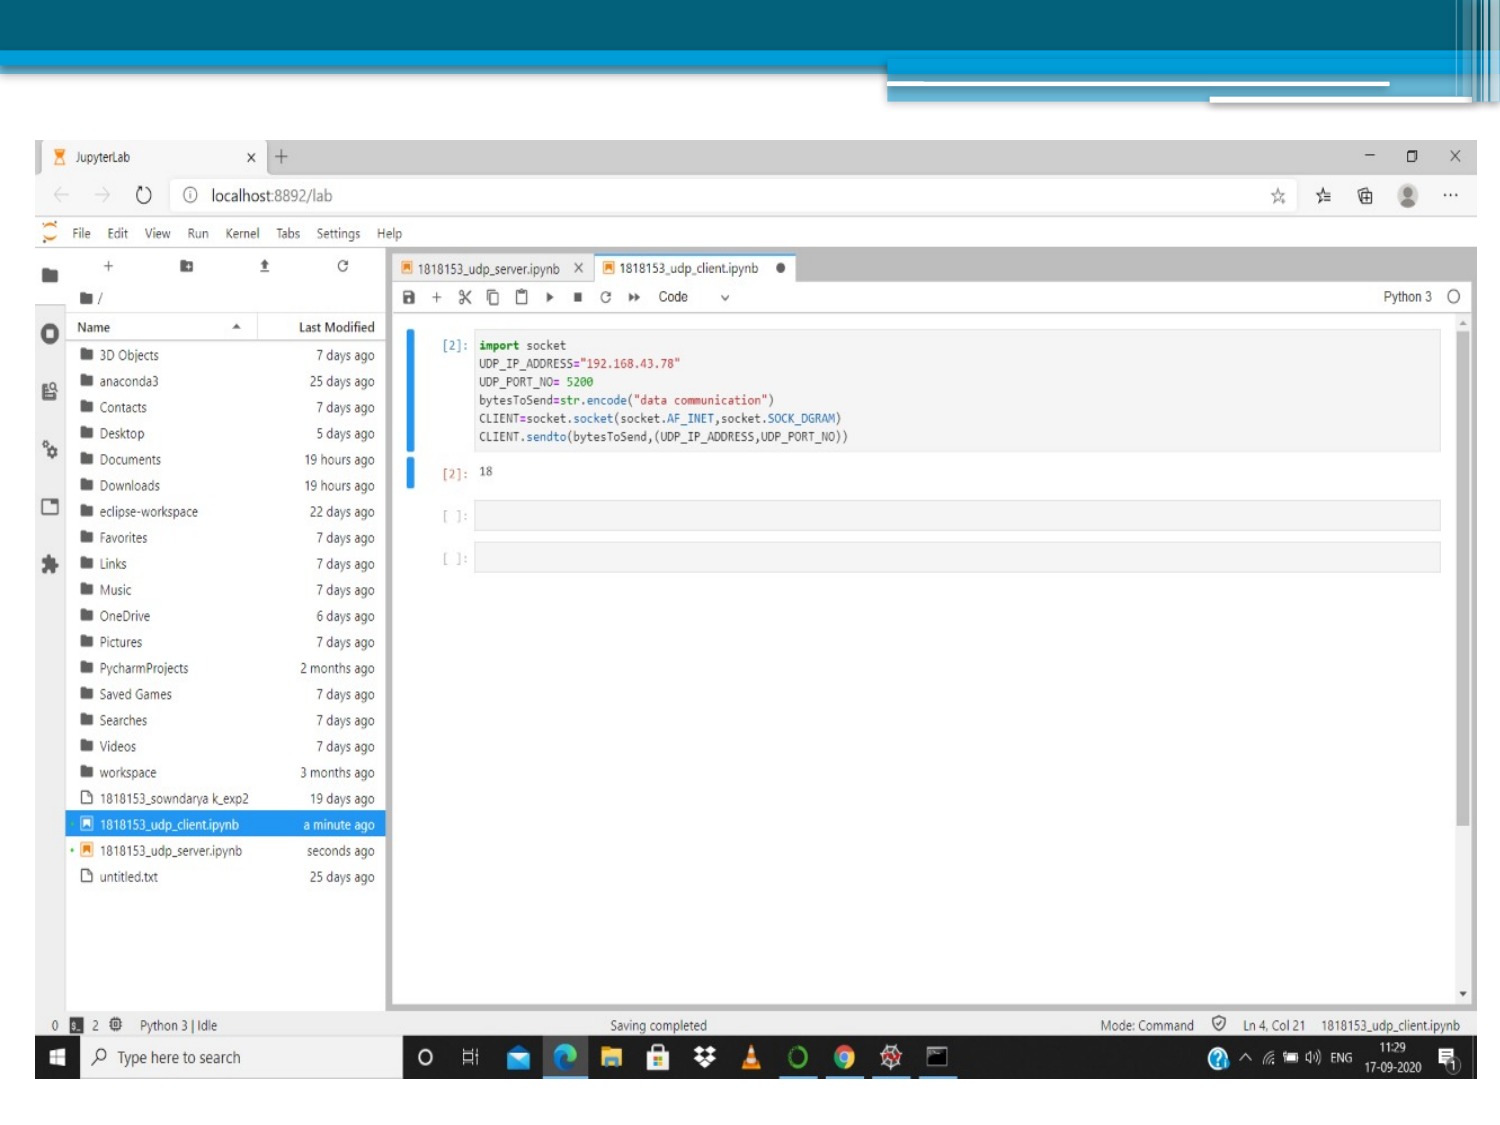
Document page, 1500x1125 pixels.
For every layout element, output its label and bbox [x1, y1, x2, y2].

list [34, 140, 1477, 1079]
